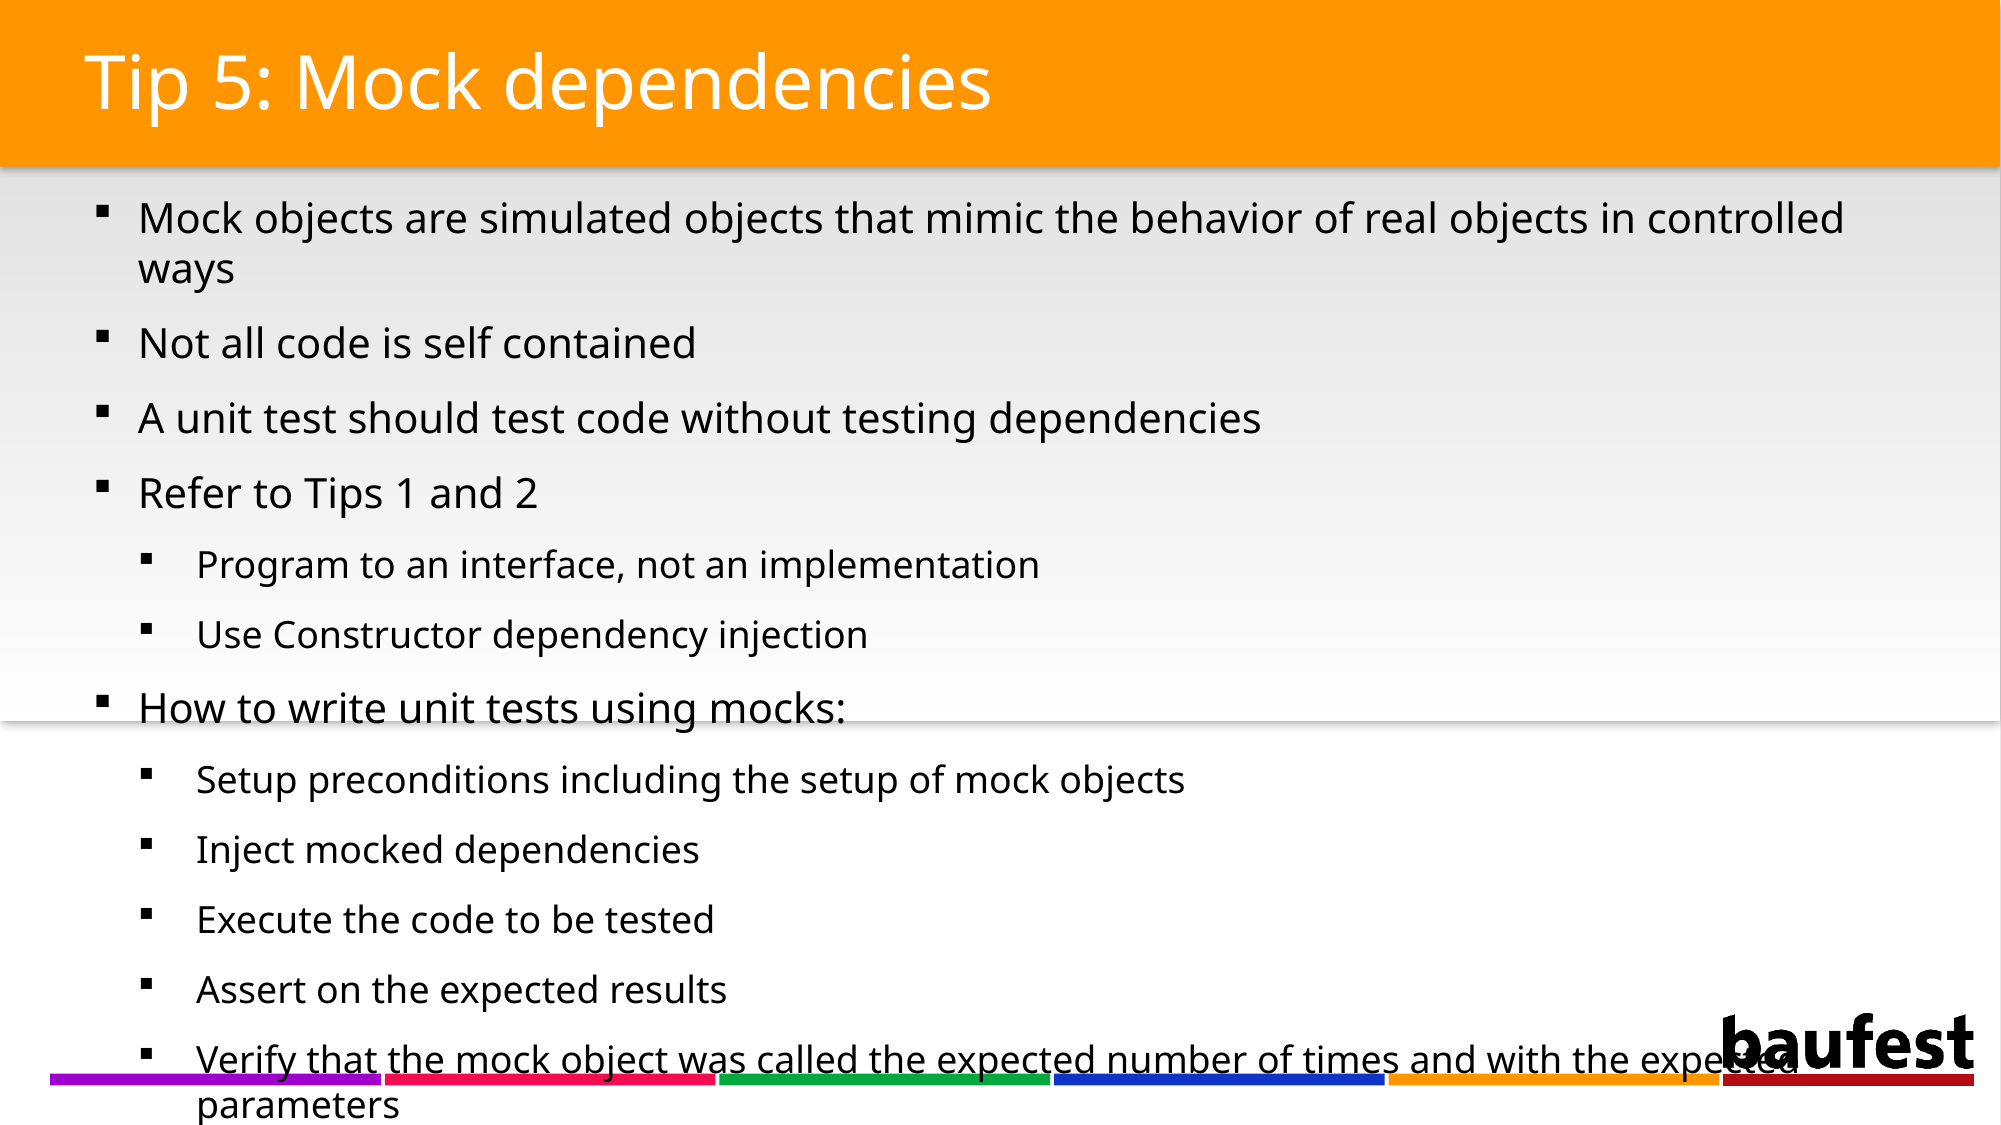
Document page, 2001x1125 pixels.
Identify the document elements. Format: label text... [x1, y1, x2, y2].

text_box Mock objects are simulated objects that mimic the behavior of real objects in controlled ways Not all code is self contained A unit test should test code without testing dependencies Refer to Tips 1 and 2 Program to an interface, not an implementation Use Constructor dependency injection How to write unit tests using mocks: Setup preconditions including the setup of mock objects Inject mocked dependencies Execute the code to be tested Assert on the expected results Verify that the mock object was called the expected number of times and with the expected parameters [78, 183, 1892, 895]
picture [1723, 1013, 1974, 1086]
text_box Tip 5: Mock dependencies [84, 34, 1892, 125]
text_box [0, 0, 2000, 167]
